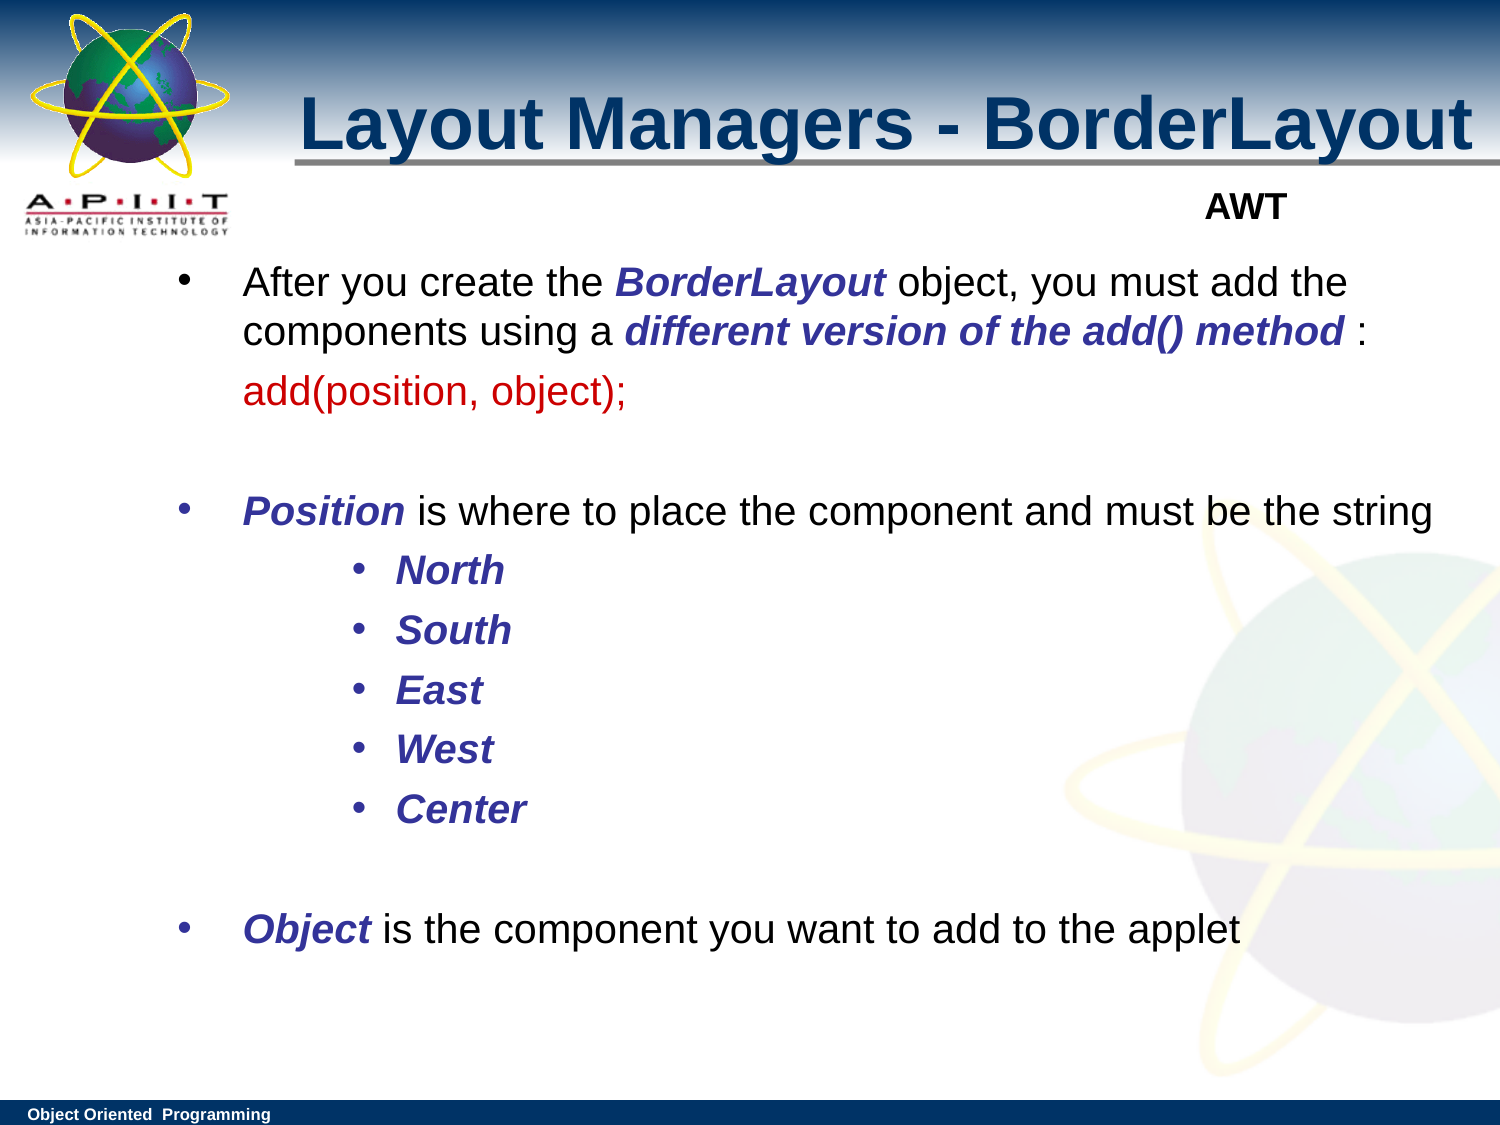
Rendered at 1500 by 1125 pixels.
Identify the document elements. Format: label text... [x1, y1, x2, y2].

picture [12, 9, 243, 250]
picture [1038, 483, 1500, 1090]
text_box After you create the BorderLayout object, you must add the components using a different version of the add() method : add(position, object); Position is where to place the component and must be the string North South East West Center Object is the component you want to add to the applet [162, 187, 1475, 963]
title Layout Managers - BorderLayout [284, 26, 1500, 214]
